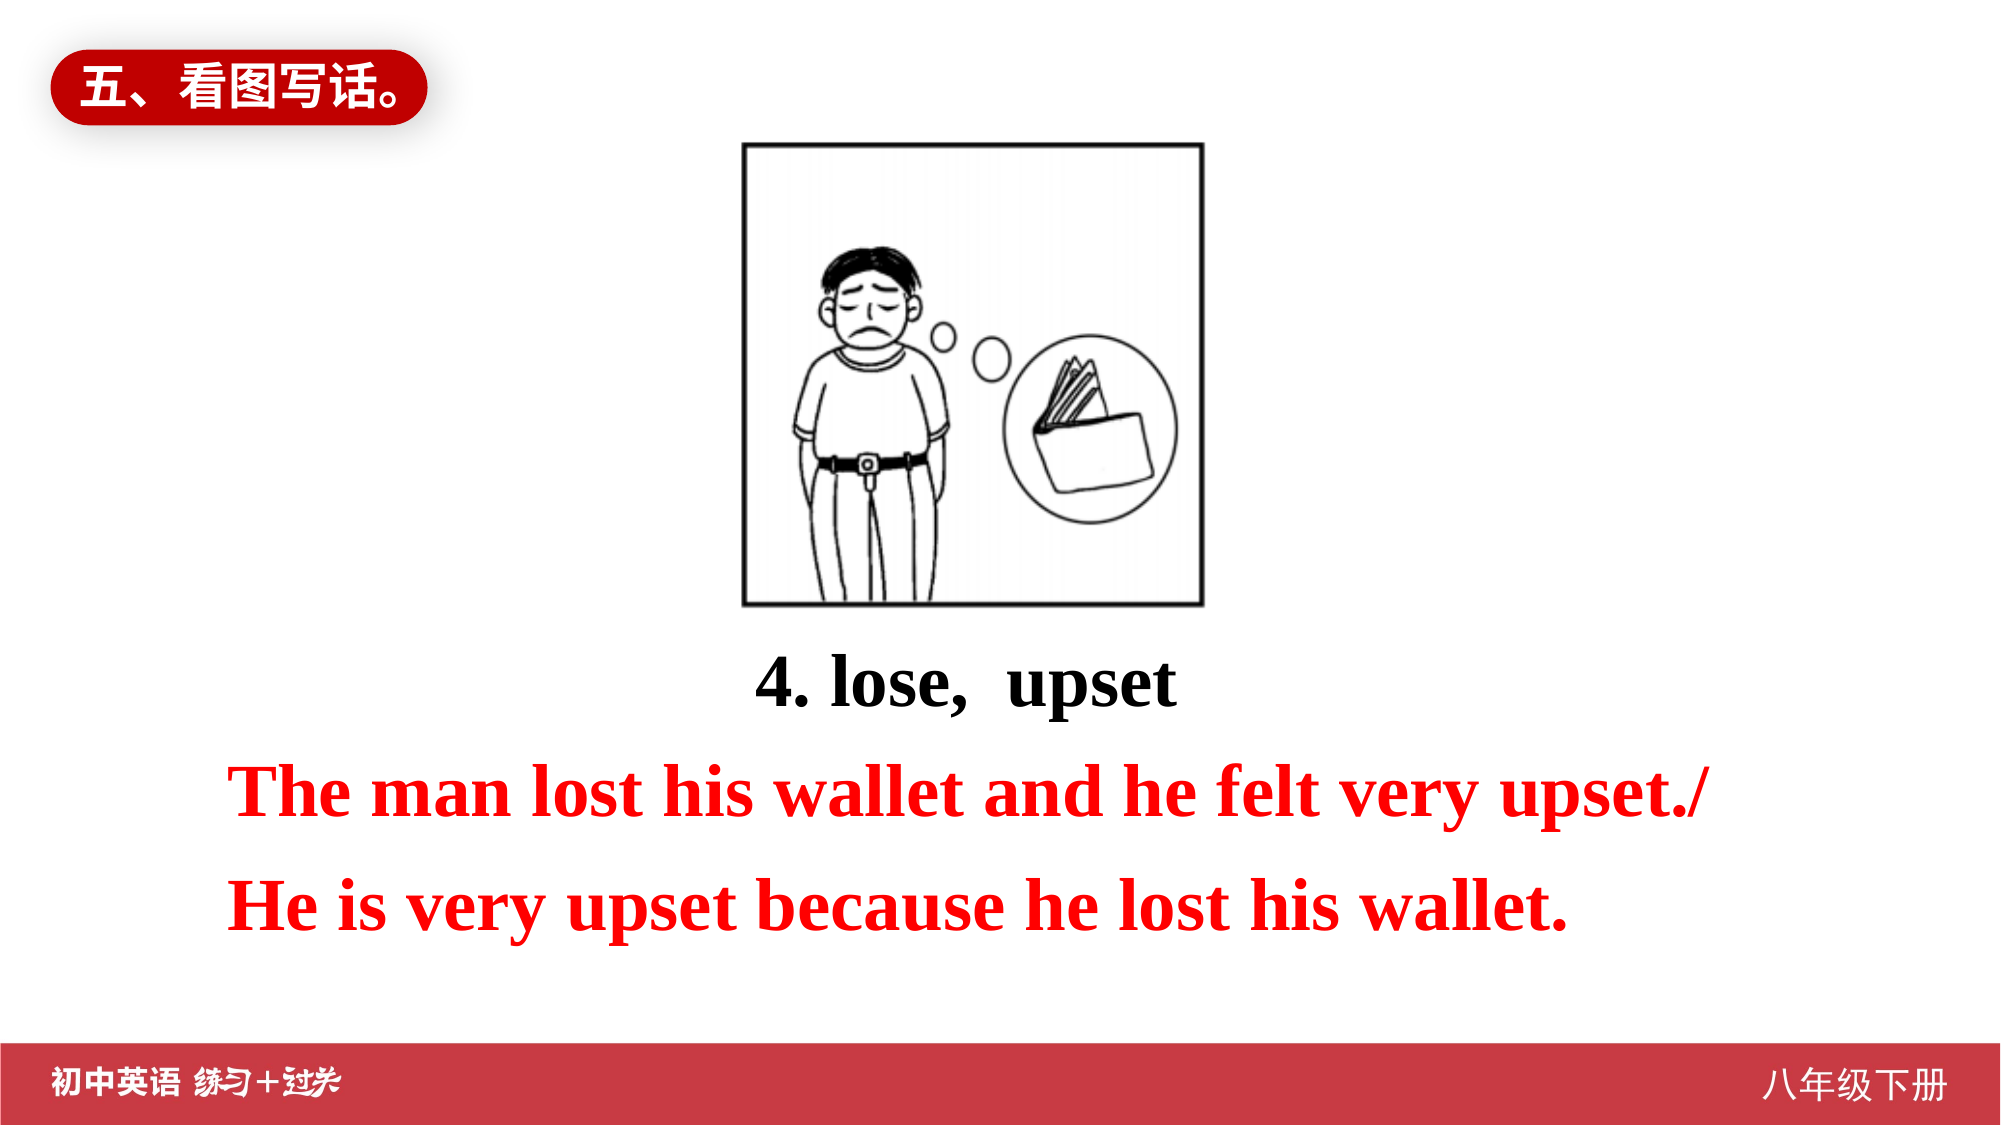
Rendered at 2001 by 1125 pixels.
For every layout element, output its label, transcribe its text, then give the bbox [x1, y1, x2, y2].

text_box [70, 122, 408, 127]
text_box [49, 58, 63, 117]
text_box 五、看图写话。 [63, 47, 428, 122]
text_box 4. lose, upset [740, 578, 1390, 709]
text_box The man lost his wallet and he felt very upset./ He is very upset because he lost his wallet. [212, 709, 2000, 954]
picture [0, 0, 2001, 1125]
